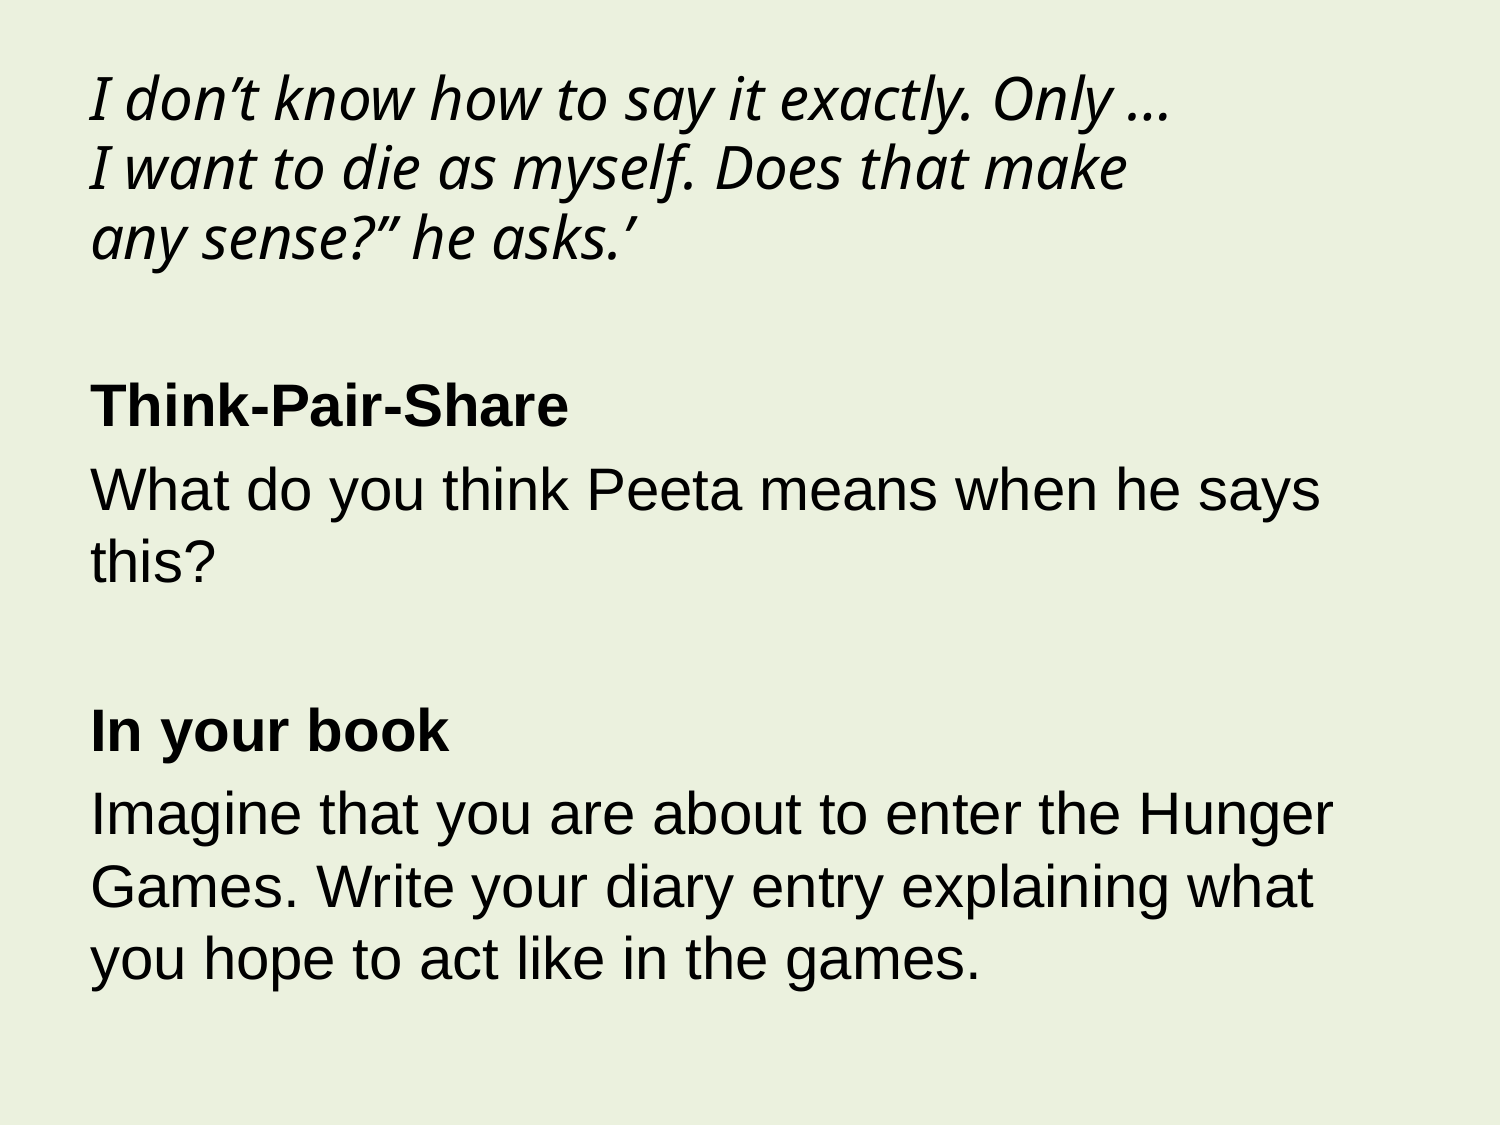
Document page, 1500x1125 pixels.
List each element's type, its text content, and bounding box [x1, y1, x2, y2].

list I don’t know how to say it exactly. Only … I want to die as myself. Does that make any sense?” he asks.’ Think-Pair-Share What do you think Peeta means when he says this? In your book Imagine that you are about to enter the Hunger Games. Write your diary entry explaining what you hope to act like in the games. [75, 66, 1425, 1005]
